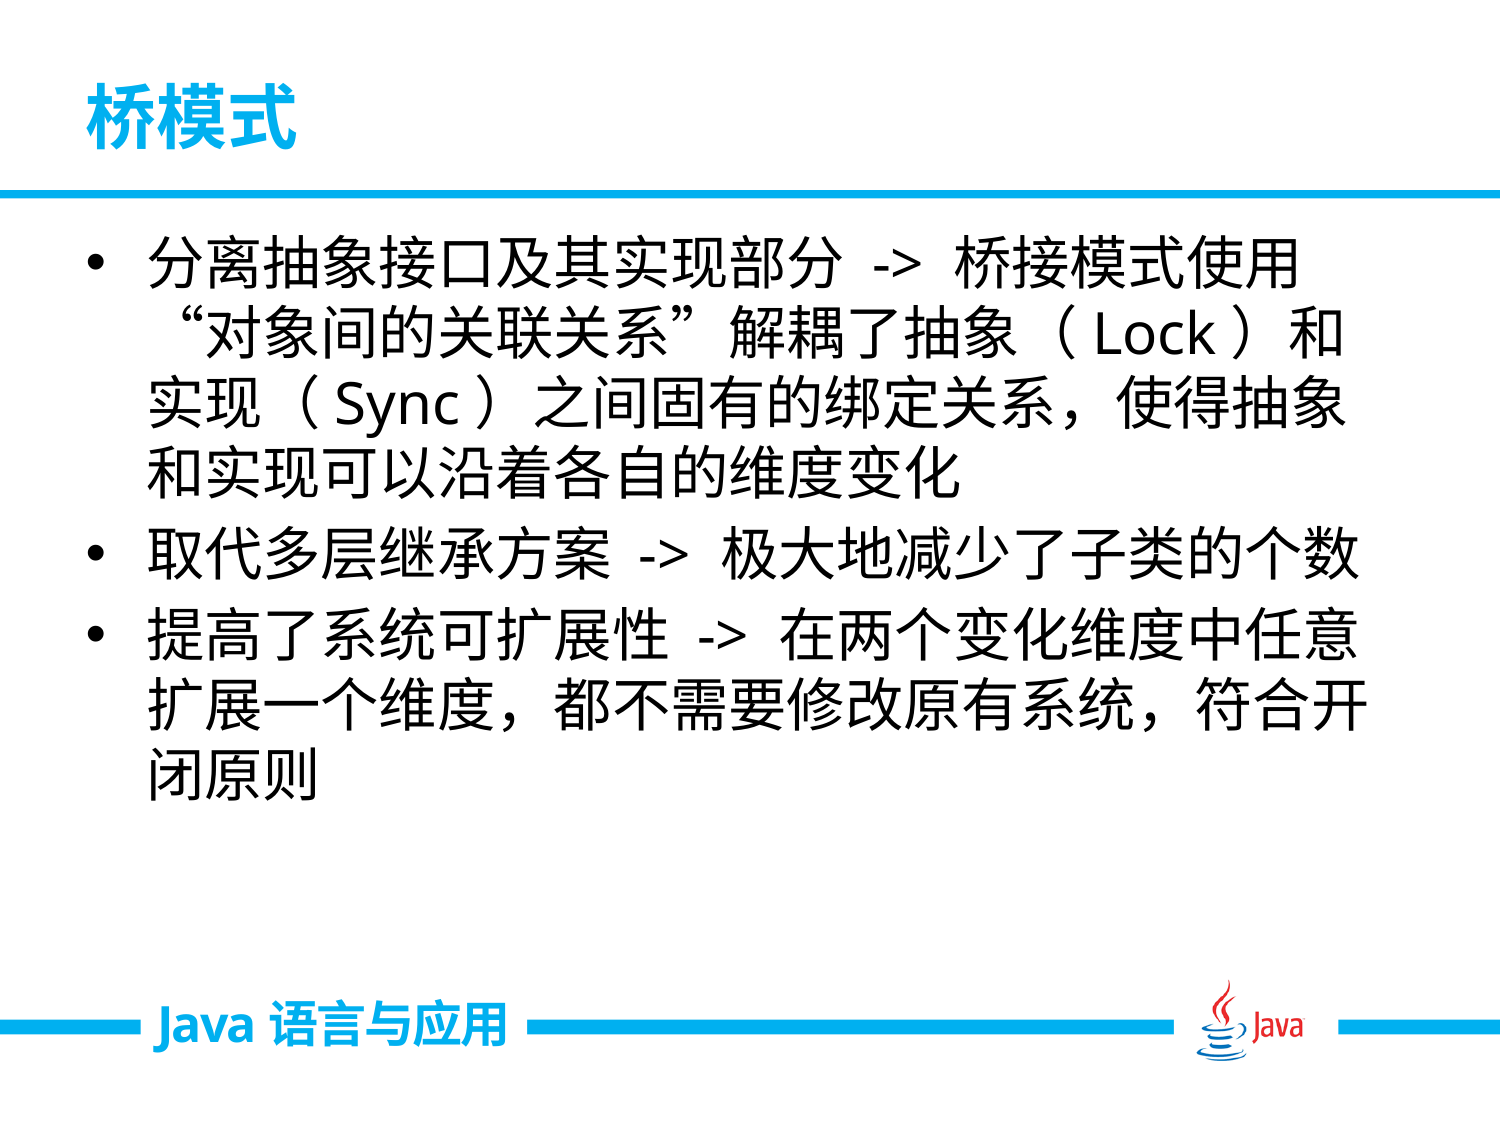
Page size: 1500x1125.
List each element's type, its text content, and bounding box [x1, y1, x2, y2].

picture [1173, 971, 1326, 1064]
list 分离抽象接口及其实现部分 -> 桥接模式使用“对象间的关联关系”解耦了抽象（Lock）和实现（Sync）之间固有的绑定关系，使得抽象和实现可以沿着各自的维度变化 取代多层继承方案 -> 极大地减少了子类的个数 提高了系统可扩展性 -> 在两个变化维度中任意扩展一个维度，都不需要修改原有系统，符合开闭原则 [68, 217, 1419, 961]
title 桥模式 [68, 70, 1419, 160]
